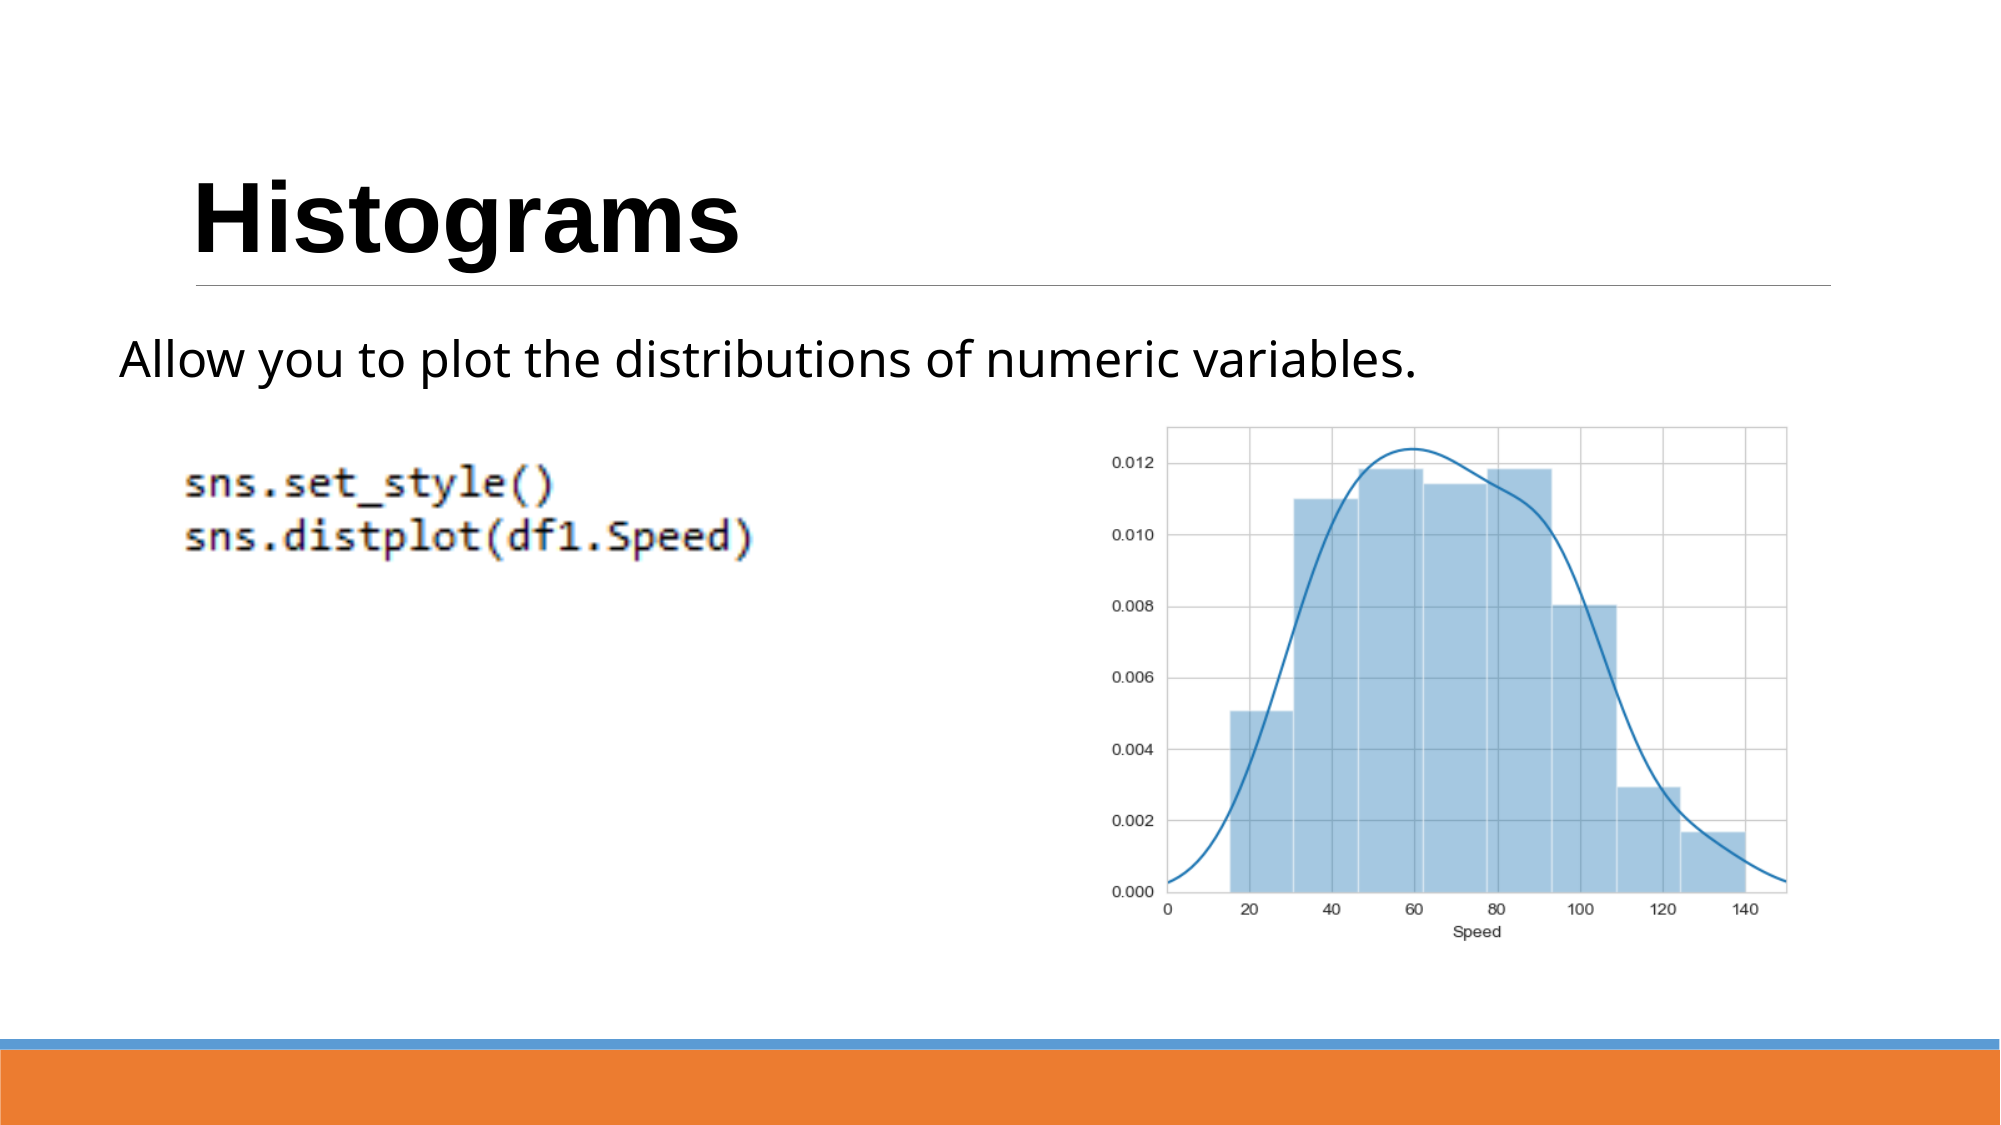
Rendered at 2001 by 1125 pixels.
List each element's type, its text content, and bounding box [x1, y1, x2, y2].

title Histograms [192, 152, 1169, 267]
list Allow you to plot the distributions of numeric variables. [119, 267, 1845, 389]
picture [170, 454, 819, 591]
picture [1097, 412, 1830, 952]
